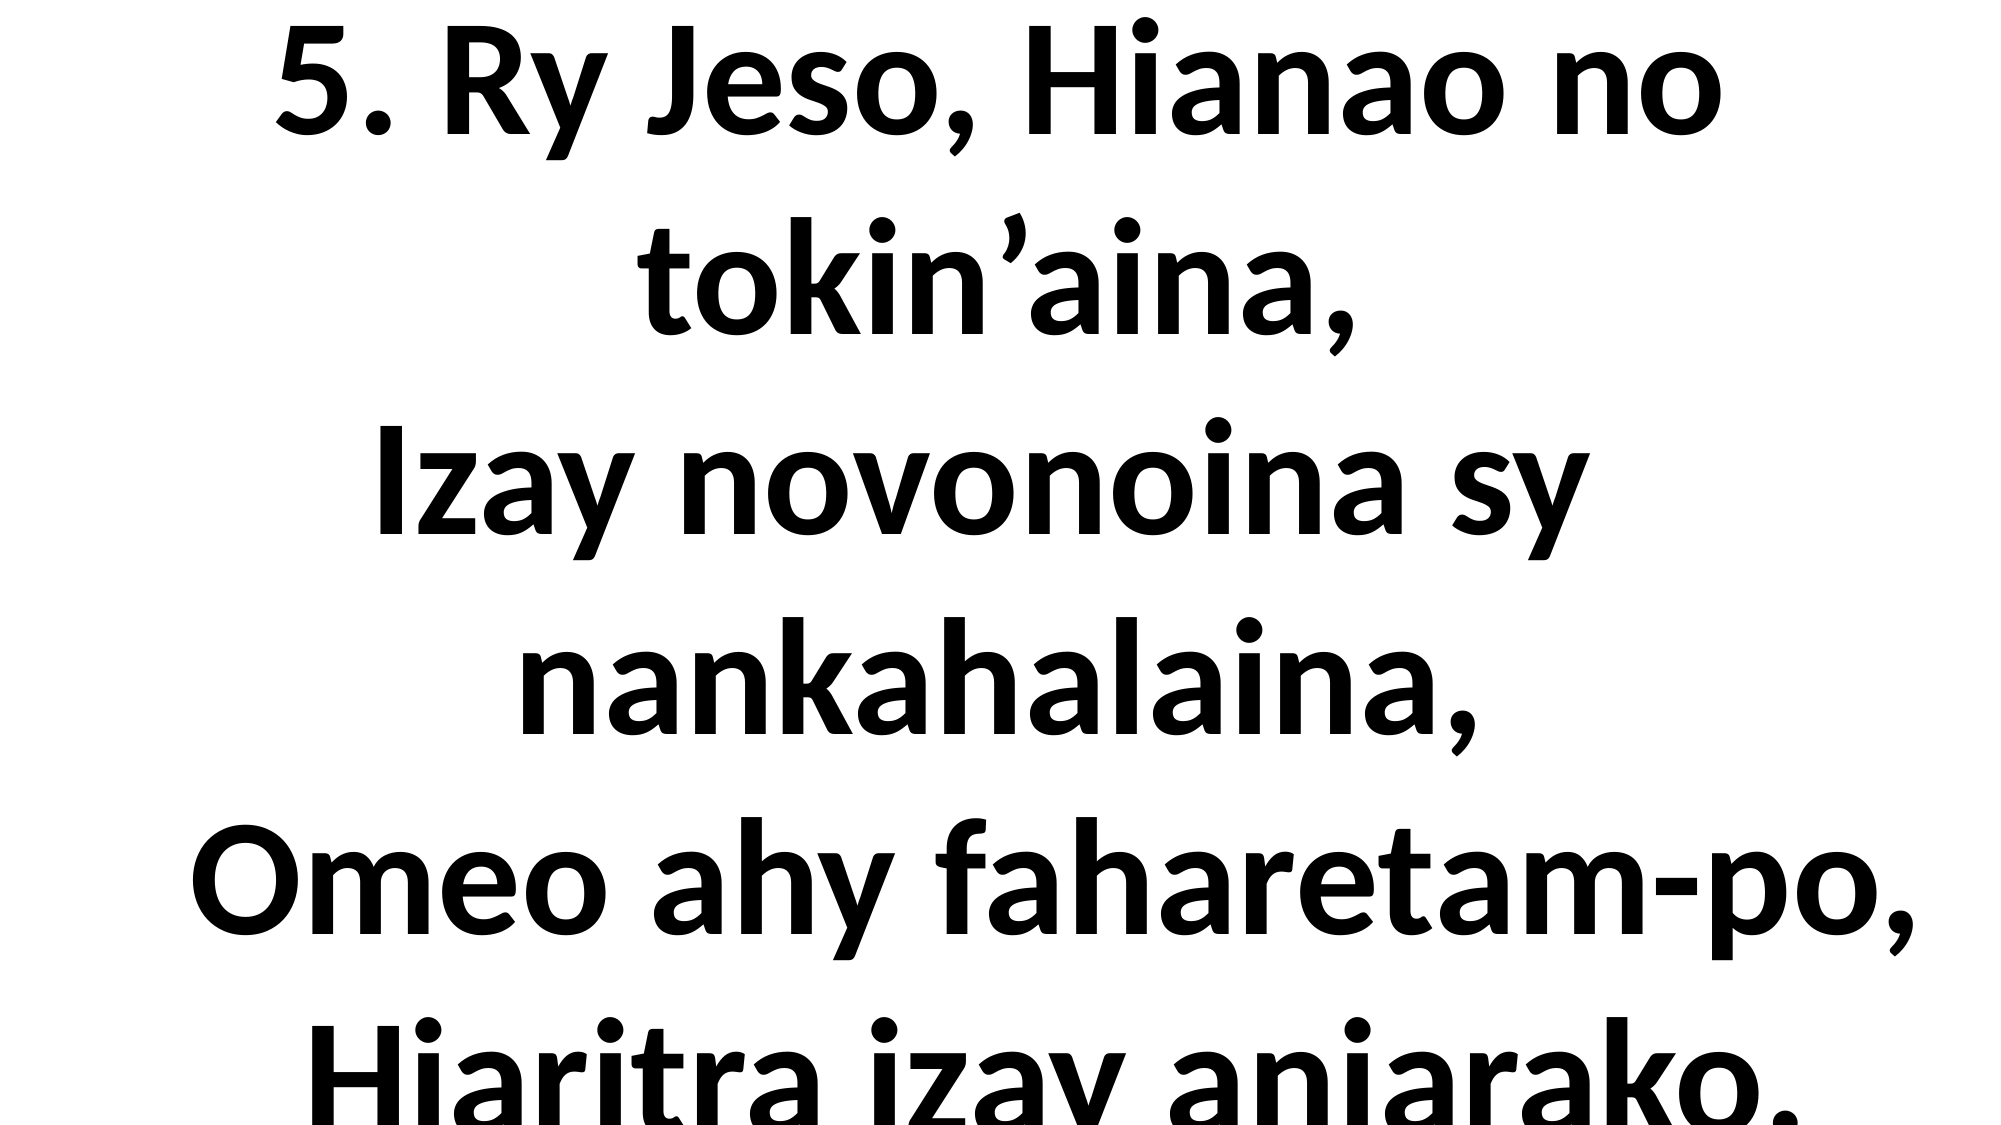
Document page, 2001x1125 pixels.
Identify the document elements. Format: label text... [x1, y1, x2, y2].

text_box 5. Ry Jeso, Hianao no tokin’aina, Izay novonoina sy nankahalaina, Omeo ahy faharetam-po, Hiaritra izay anjarako. [0, 0, 2000, 1125]
